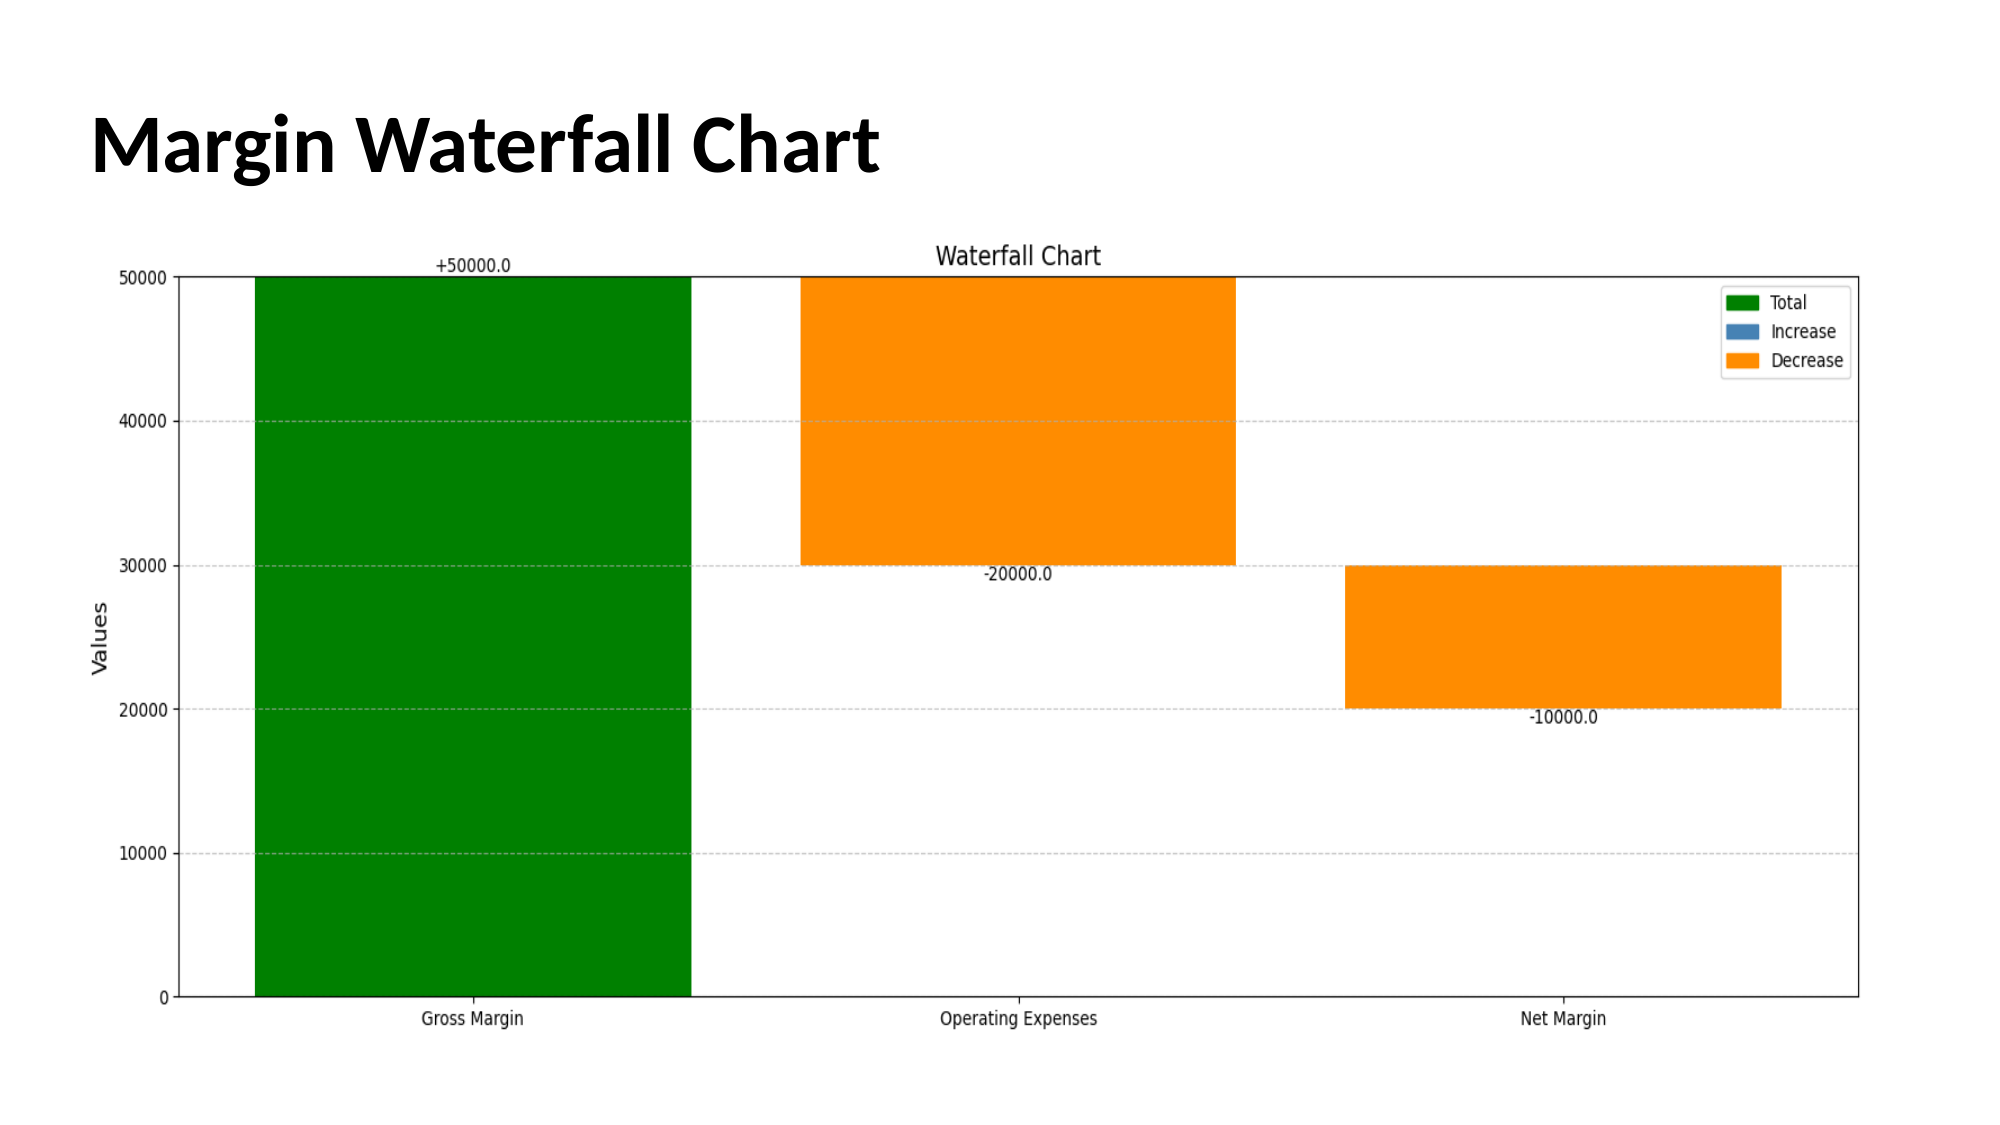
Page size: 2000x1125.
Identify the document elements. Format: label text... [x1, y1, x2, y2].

title Margin Waterfall Chart [75, 45, 1425, 224]
picture [74, 224, 1876, 1051]
